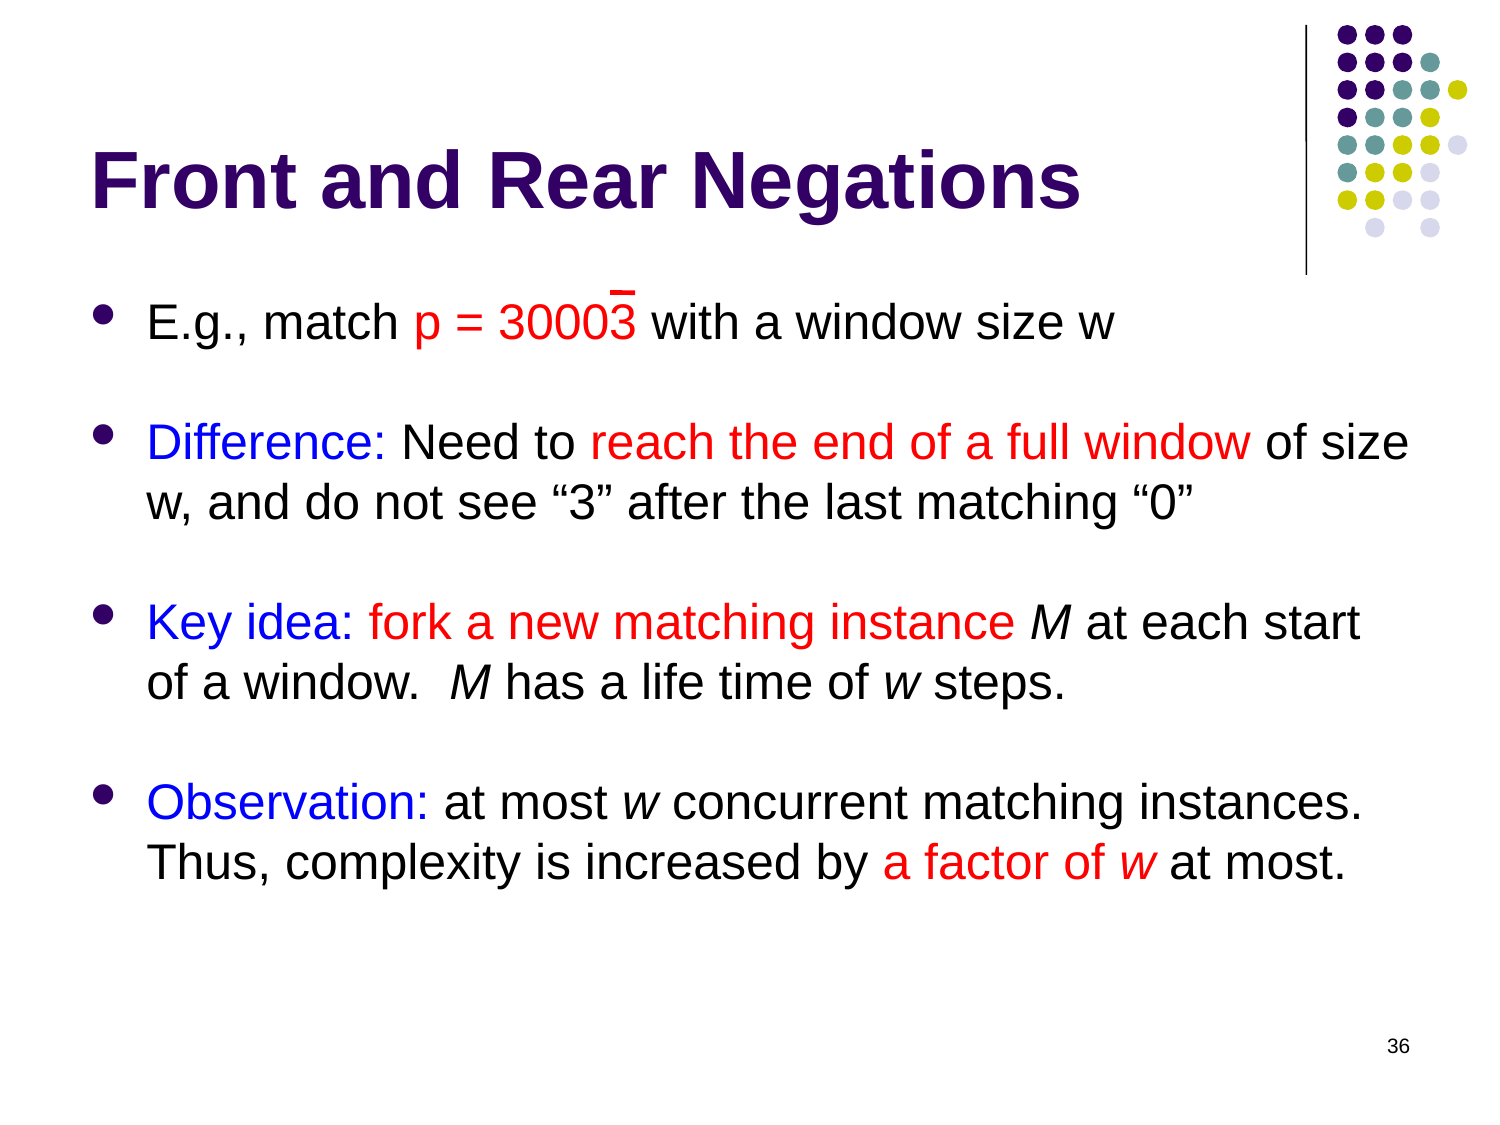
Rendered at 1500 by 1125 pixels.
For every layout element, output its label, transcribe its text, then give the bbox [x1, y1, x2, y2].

title Front and Rear Negations [74, 19, 1313, 233]
slide_number 36 [1074, 1024, 1426, 1101]
list E.g., match p = 30003 with a window size w Difference: Need to reach the end of a full window of size w, and do not see “3” after the last matching “0” Key idea: fork a new matching instance M at each start of a window. M has a life time of w steps. Observation: at most w concurrent matching instances. Thus, complexity is increased by a factor of w at most. [74, 281, 1426, 1006]
